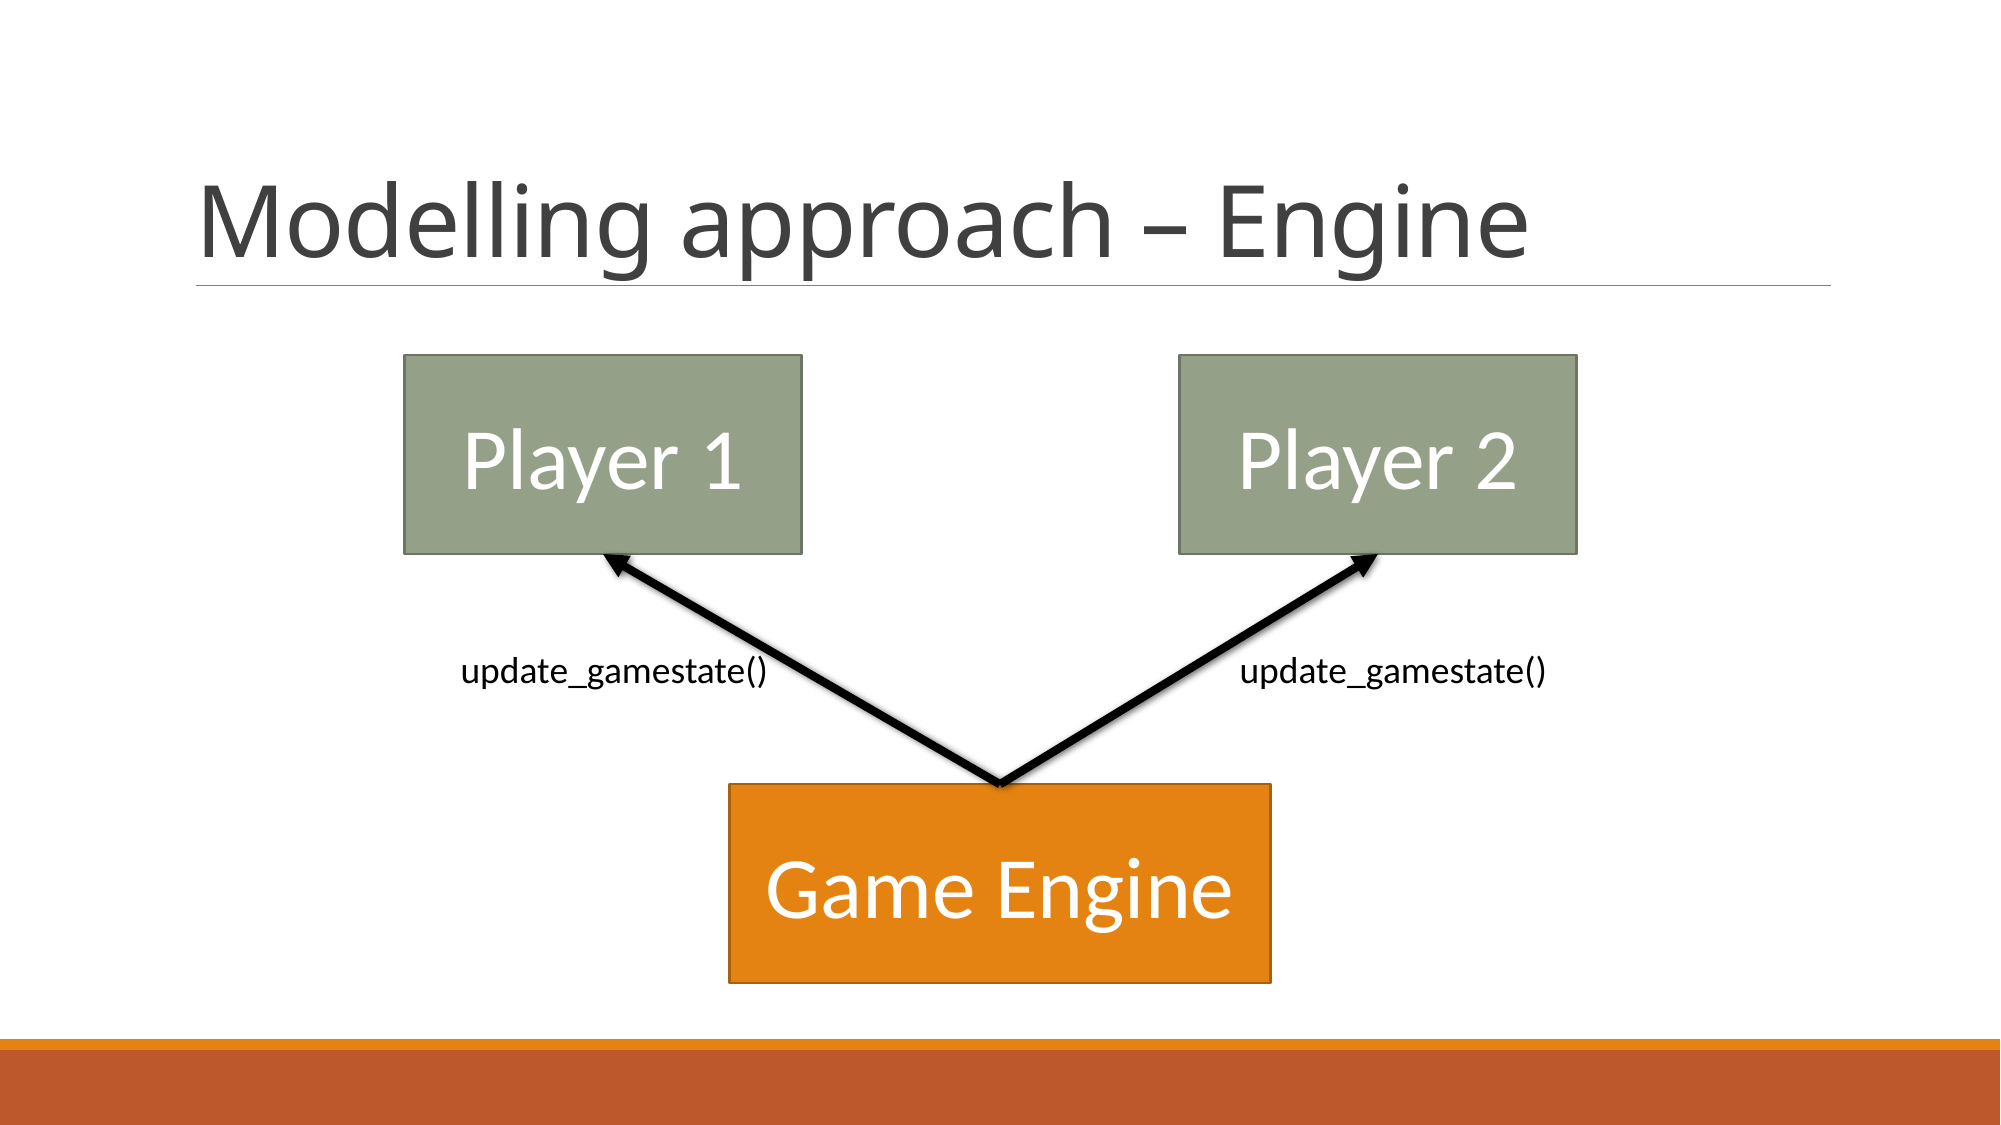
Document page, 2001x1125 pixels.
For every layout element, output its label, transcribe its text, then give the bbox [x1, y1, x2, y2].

text_box update_gamestate() [445, 638, 599, 699]
text_box Game Engine [728, 795, 1272, 984]
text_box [602, 553, 998, 785]
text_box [999, 553, 1379, 785]
text_box update_gamestate() [1388, 638, 1600, 699]
text_box Player 2 [1178, 354, 1578, 555]
text_box Player 1 [403, 354, 803, 555]
title Modelling approach – Engine [180, 47, 1830, 285]
